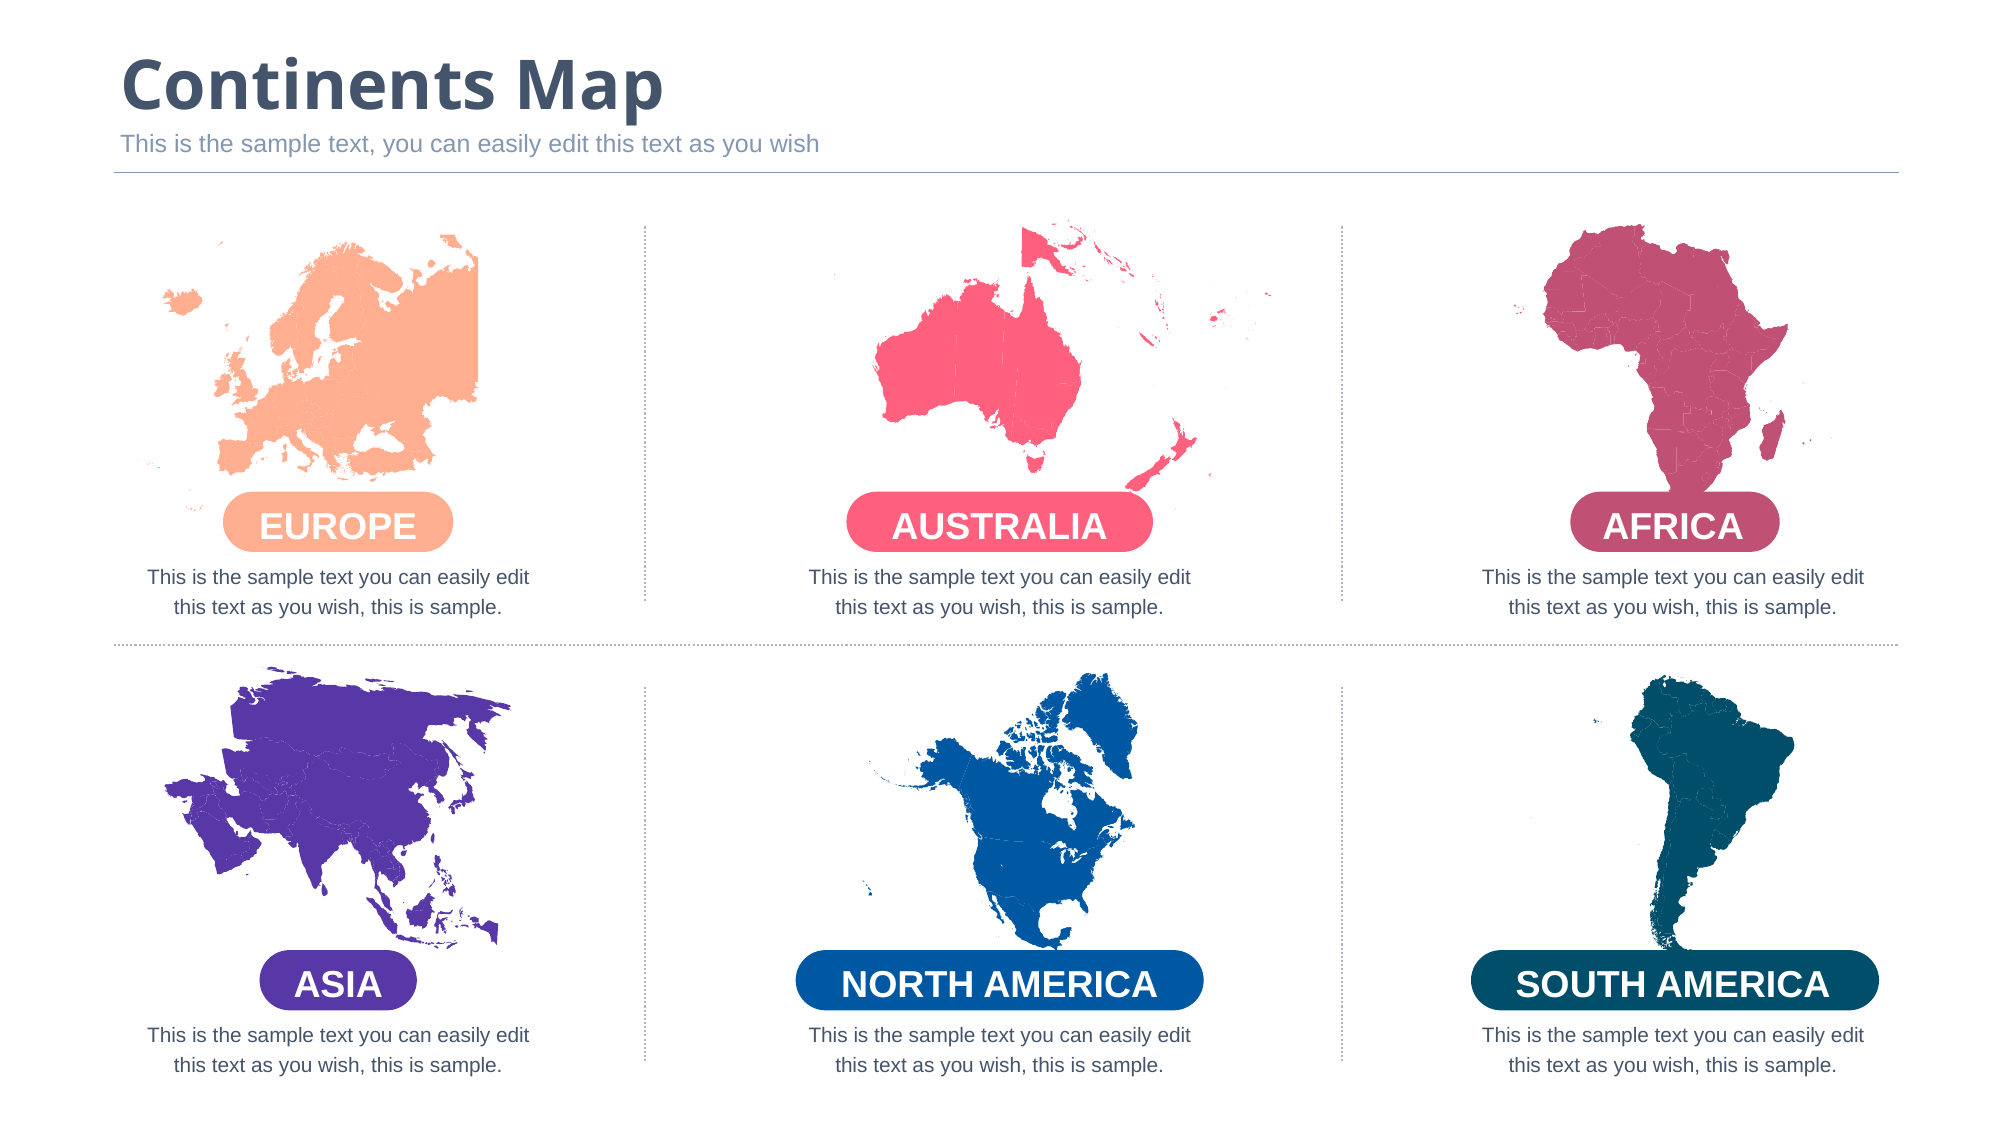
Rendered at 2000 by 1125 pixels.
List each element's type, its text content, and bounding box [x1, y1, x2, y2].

text_box SOUTH AMERICA [1448, 950, 1898, 1003]
text_box [1478, 1003, 1872, 1013]
text_box This is the sample text you can easily edit this text as you wish, this is sample. [775, 1006, 1225, 1080]
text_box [1514, 223, 1833, 499]
text_box ASIA [113, 950, 563, 1003]
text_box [164, 666, 513, 950]
text_box This is the sample text you can easily edit this text as you wish, this is sample. [775, 548, 1225, 622]
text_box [861, 672, 1139, 952]
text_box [834, 219, 1272, 527]
text_box This is the sample text you can easily edit this text as you wish, this is sample. [1448, 548, 1898, 622]
title Continents Map [99, 30, 1900, 148]
text_box [266, 1003, 410, 1013]
text_box EUROPE [113, 491, 563, 545]
list This is the sample text, you can easily edit this text as you wish [99, 117, 1910, 181]
text_box AFRICA [1448, 491, 1898, 545]
text_box [230, 545, 446, 555]
text_box AUSTRALIA [775, 491, 1225, 545]
text_box NORTH AMERICA [775, 950, 1225, 1003]
text_box This is the sample text you can easily edit this text as you wish, this is sample. [113, 1006, 563, 1080]
text_box This is the sample text you can easily edit this text as you wish, this is sample. [1448, 1006, 1898, 1080]
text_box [137, 234, 479, 512]
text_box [1530, 663, 1816, 961]
text_box This is the sample text you can easily edit this text as you wish, this is sample. [113, 548, 563, 622]
text_box [1578, 545, 1772, 555]
text_box [854, 545, 1146, 555]
text_box [802, 1003, 1197, 1013]
